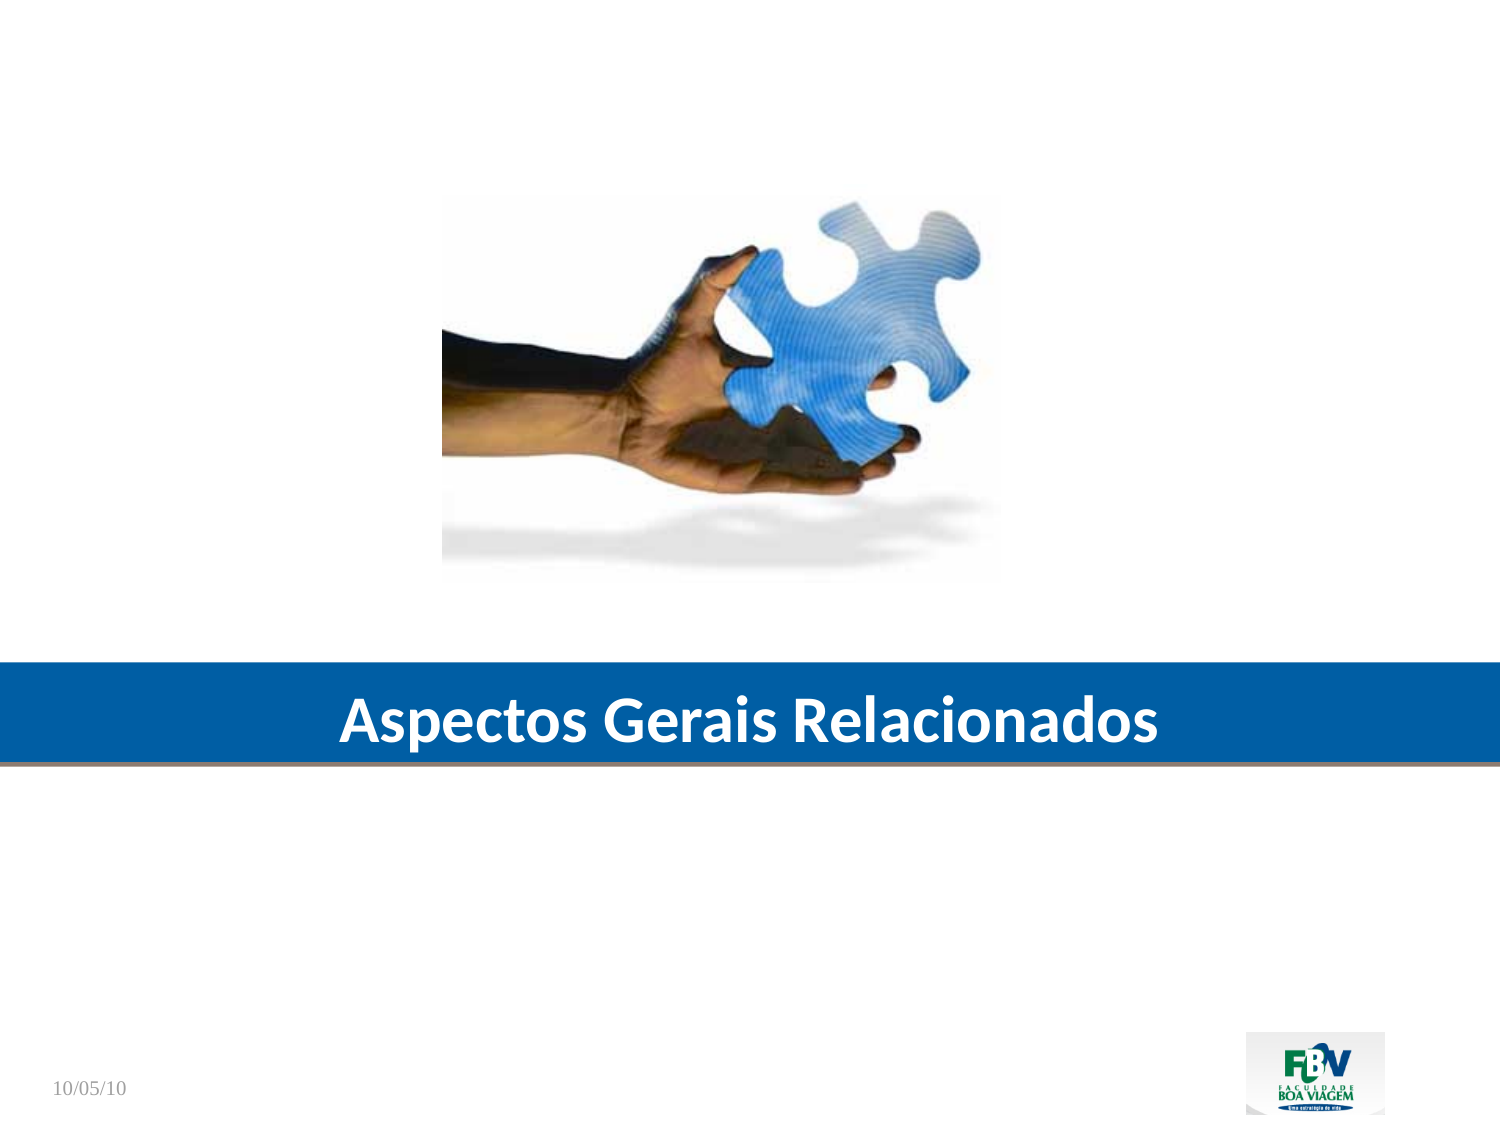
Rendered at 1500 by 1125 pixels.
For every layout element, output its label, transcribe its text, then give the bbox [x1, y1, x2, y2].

picture [442, 184, 1001, 584]
text_box Aspectos Gerais Relacionados [0, 668, 1500, 763]
picture [1246, 1032, 1385, 1115]
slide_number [37, 1062, 300, 1113]
